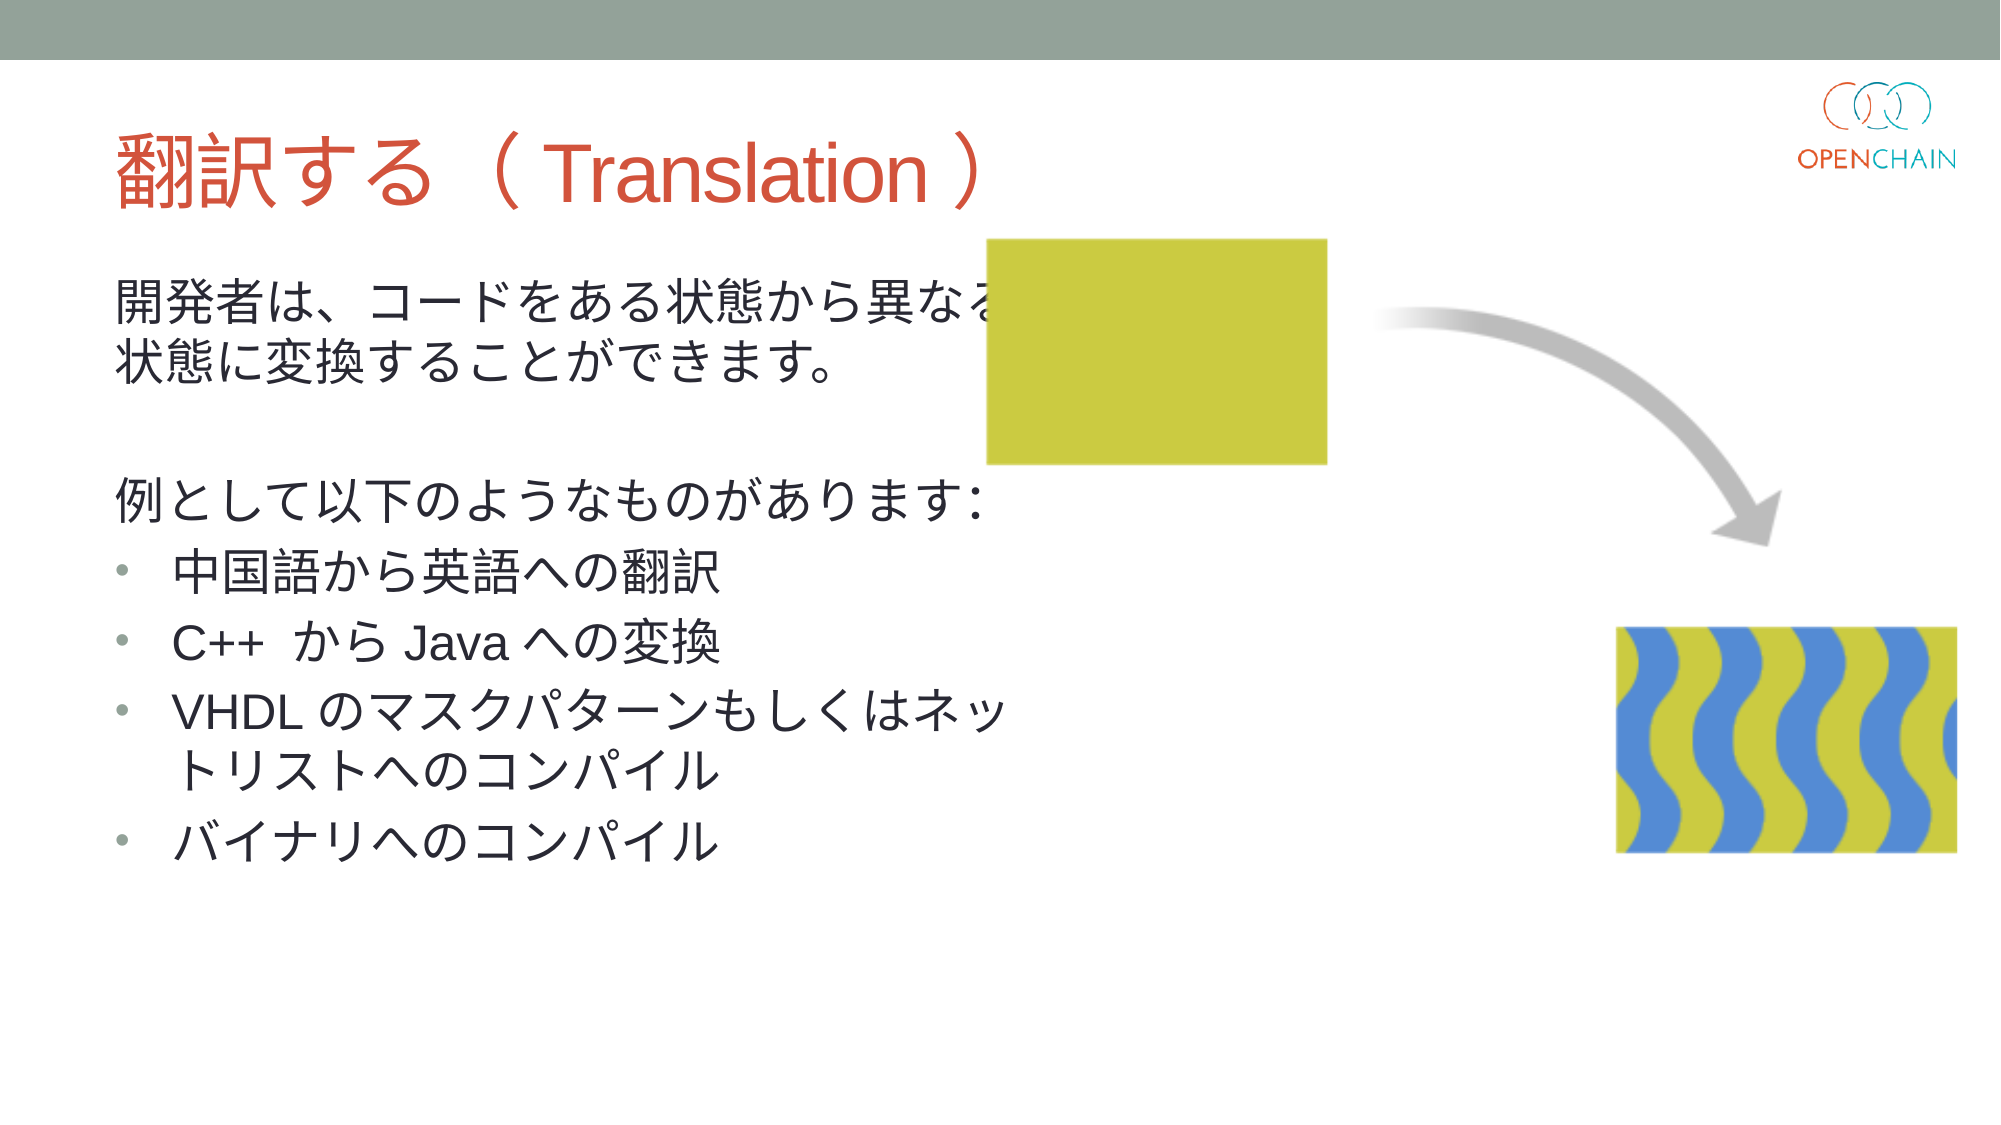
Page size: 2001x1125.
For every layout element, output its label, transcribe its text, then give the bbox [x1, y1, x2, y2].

title 翻訳する（Translation） [99, 87, 1900, 250]
picture [730, 82, 2000, 1088]
list 開発者は、コードをある状態から異なる状態に変換することができます。 例として以下のようなものがあります： 中国語から英語への翻訳 C++ からJavaへの変換 VHDLのマスクパターンもしくはネットリストへのコンパイル バイナリへのコンパイル [99, 262, 727, 1063]
